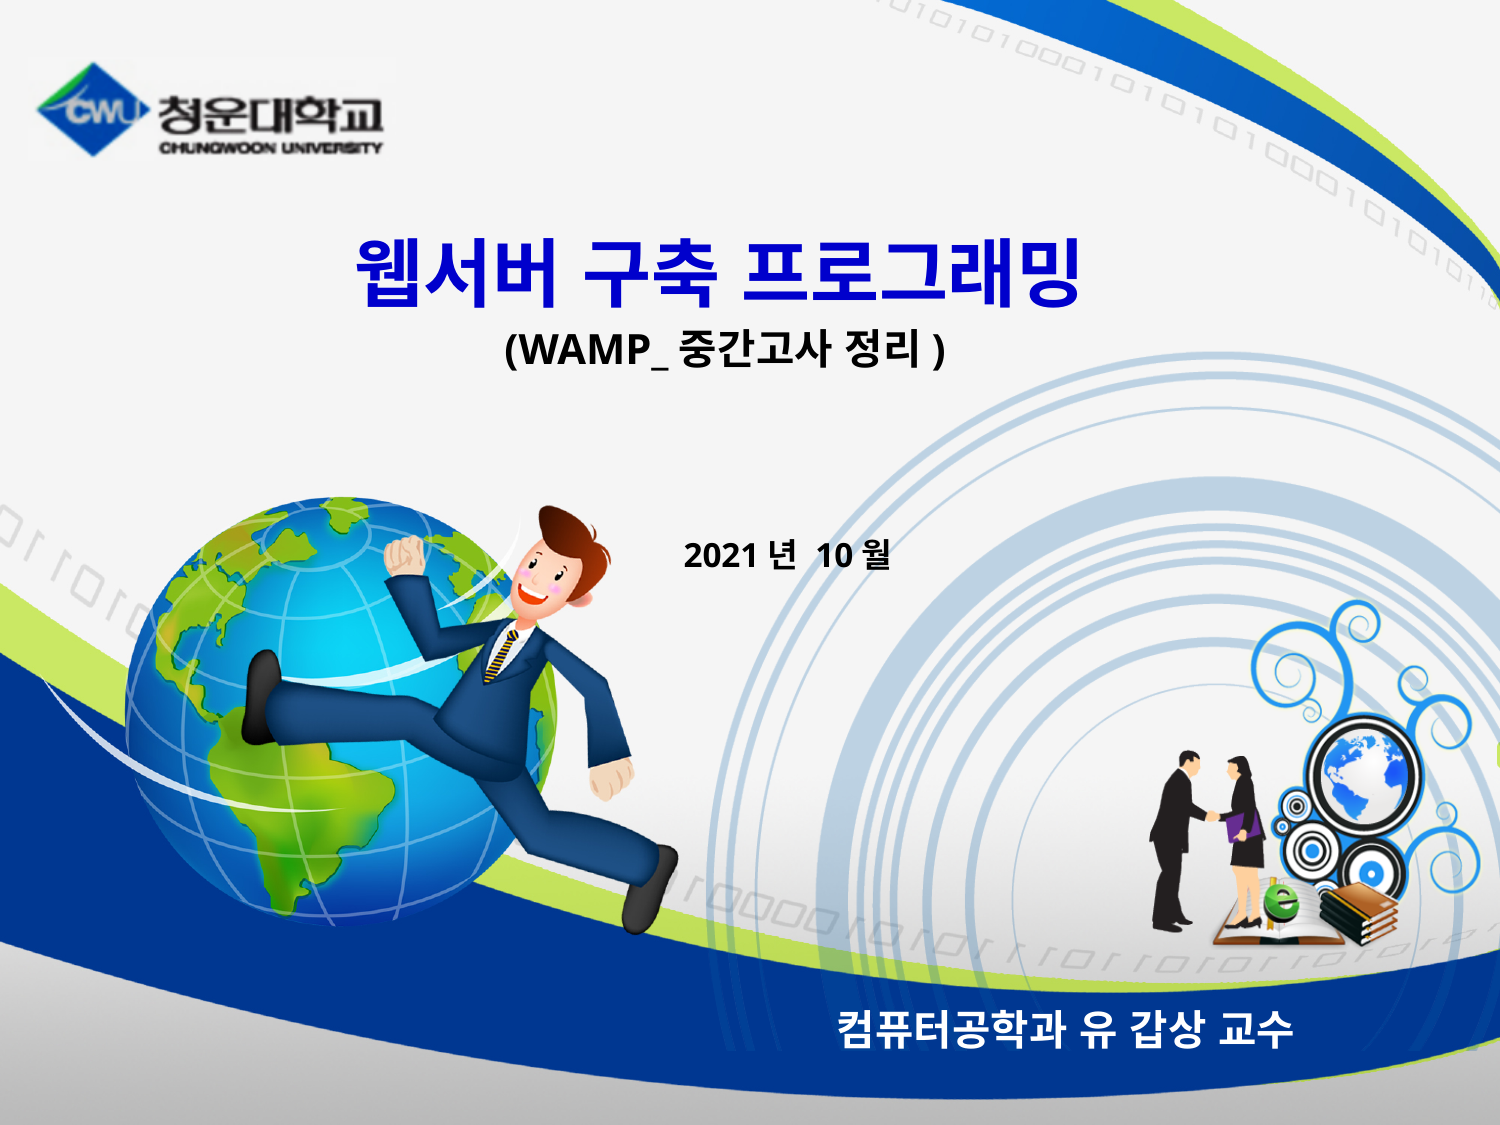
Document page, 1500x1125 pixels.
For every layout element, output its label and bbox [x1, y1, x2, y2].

text_box [0, 0, 1500, 1125]
